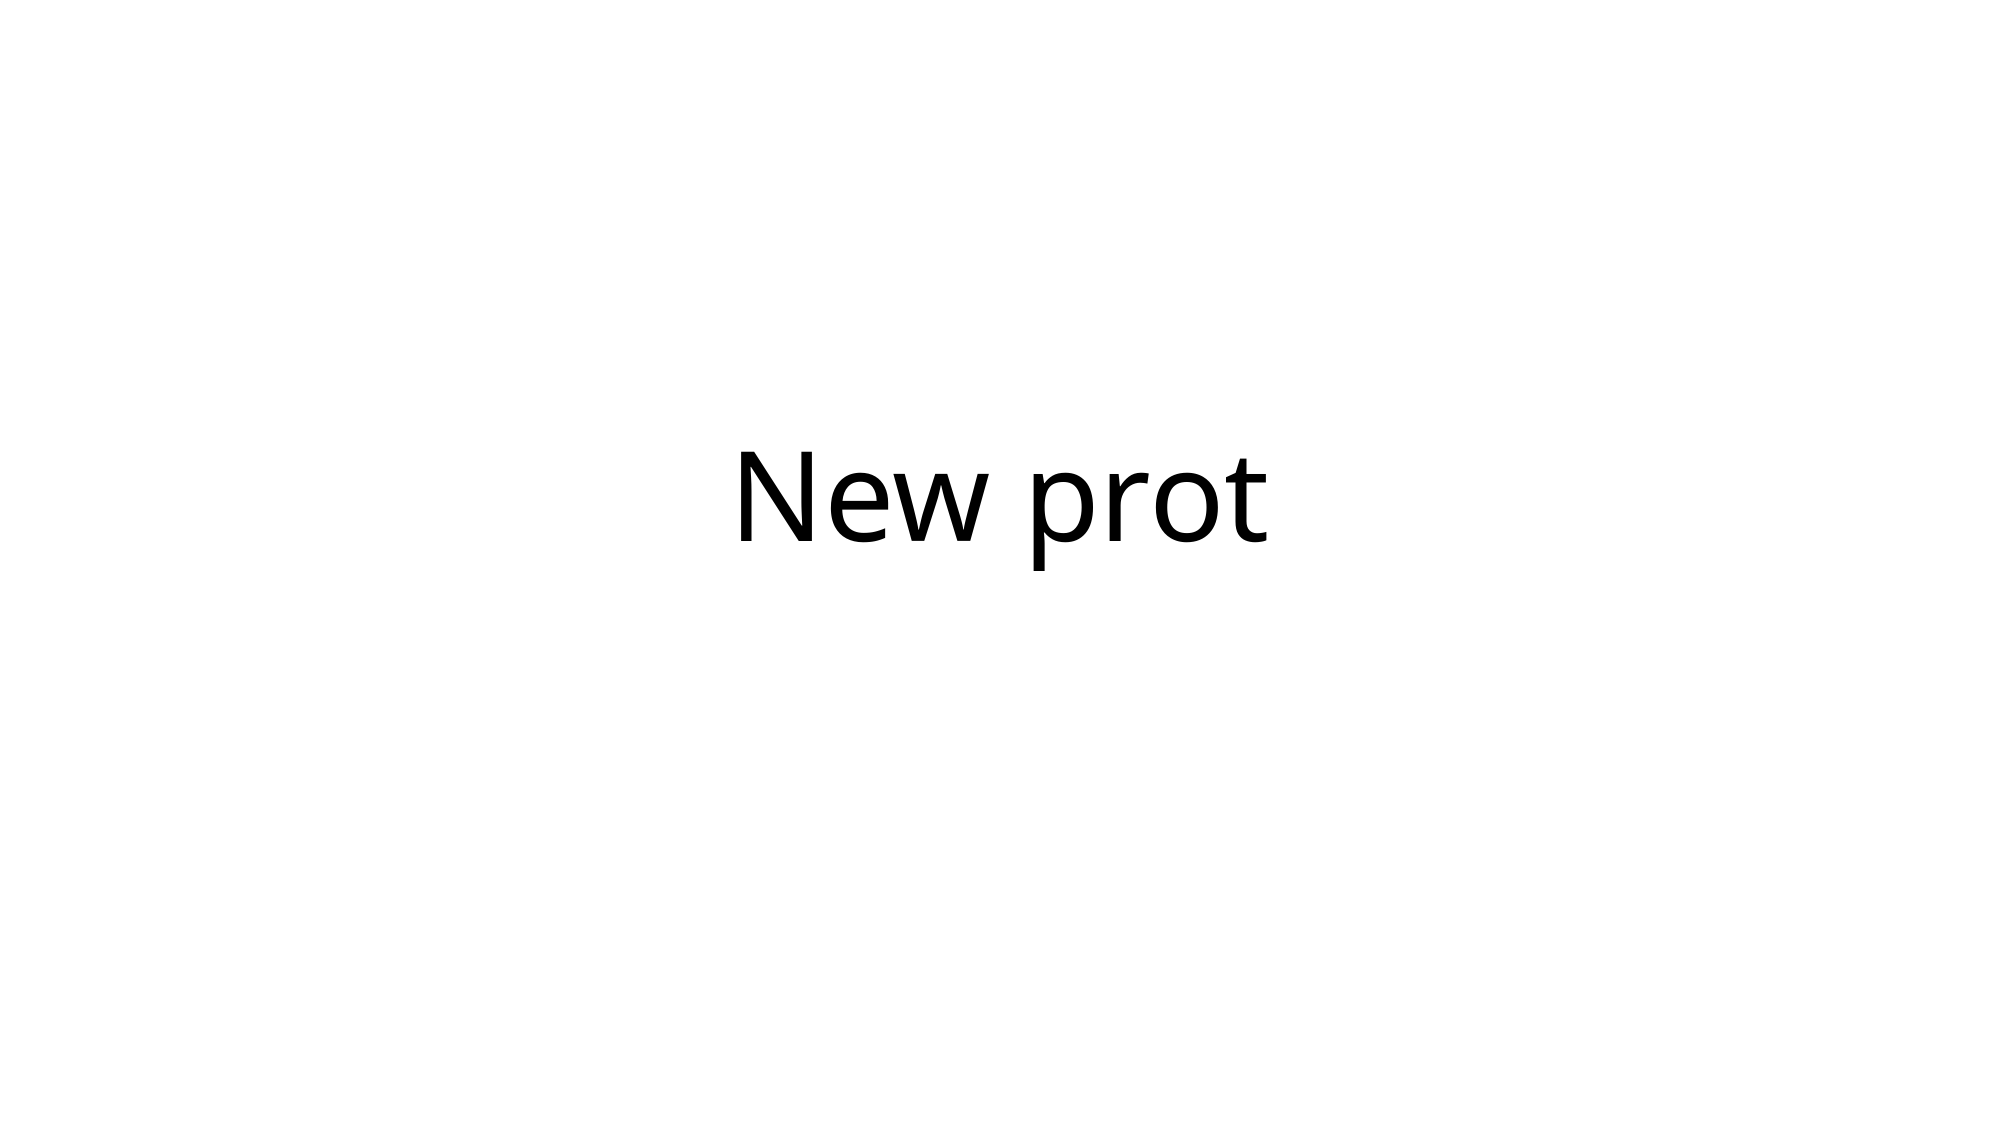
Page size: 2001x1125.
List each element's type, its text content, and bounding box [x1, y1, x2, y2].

title New prot [249, 184, 1750, 576]
